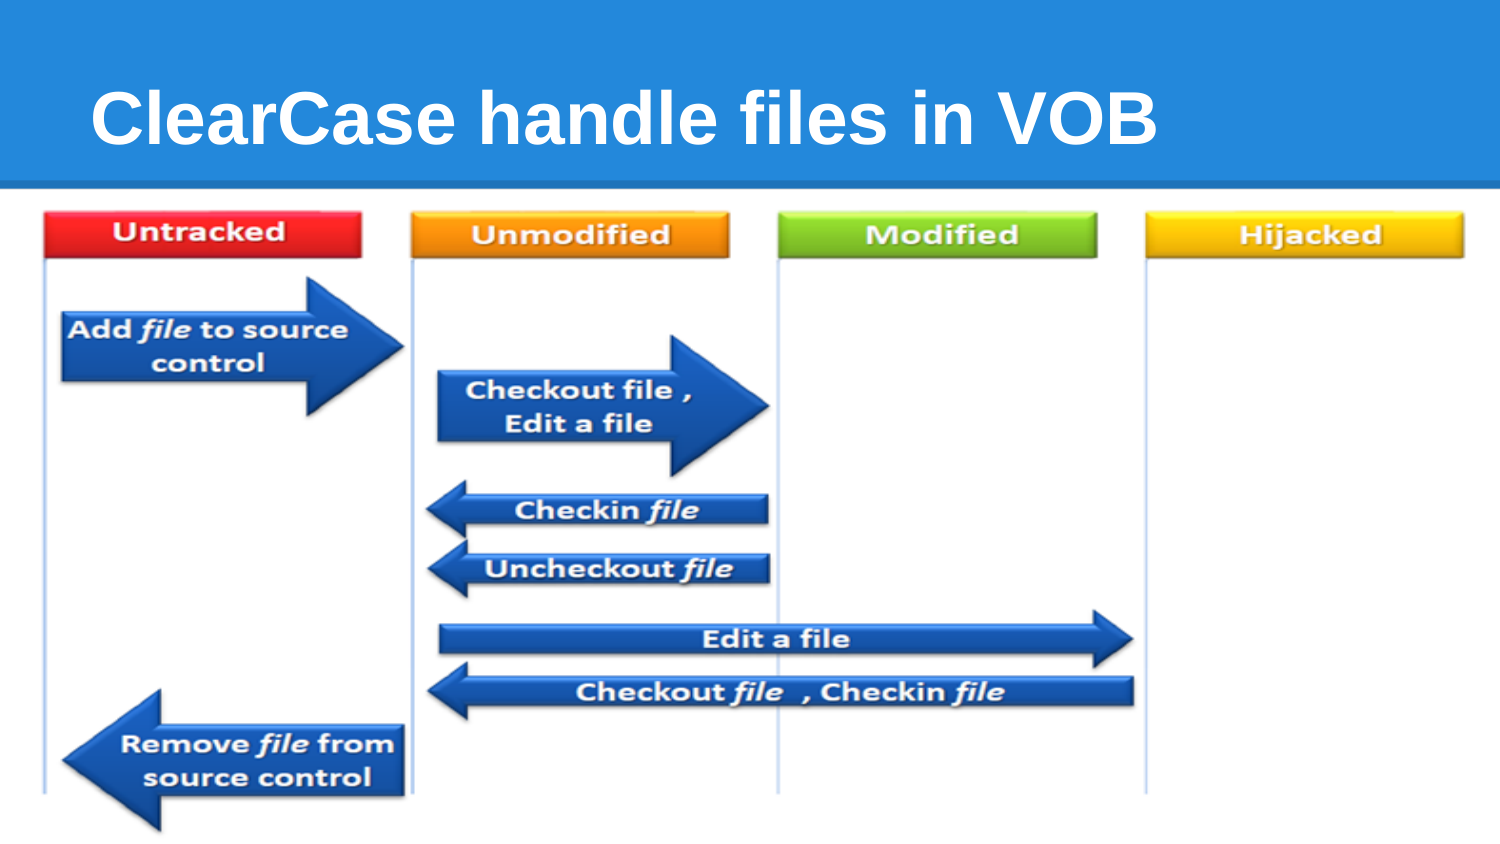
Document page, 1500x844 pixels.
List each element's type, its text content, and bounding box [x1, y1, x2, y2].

picture [0, 191, 1500, 844]
title ClearCase handle files in VOB [75, 33, 1425, 175]
